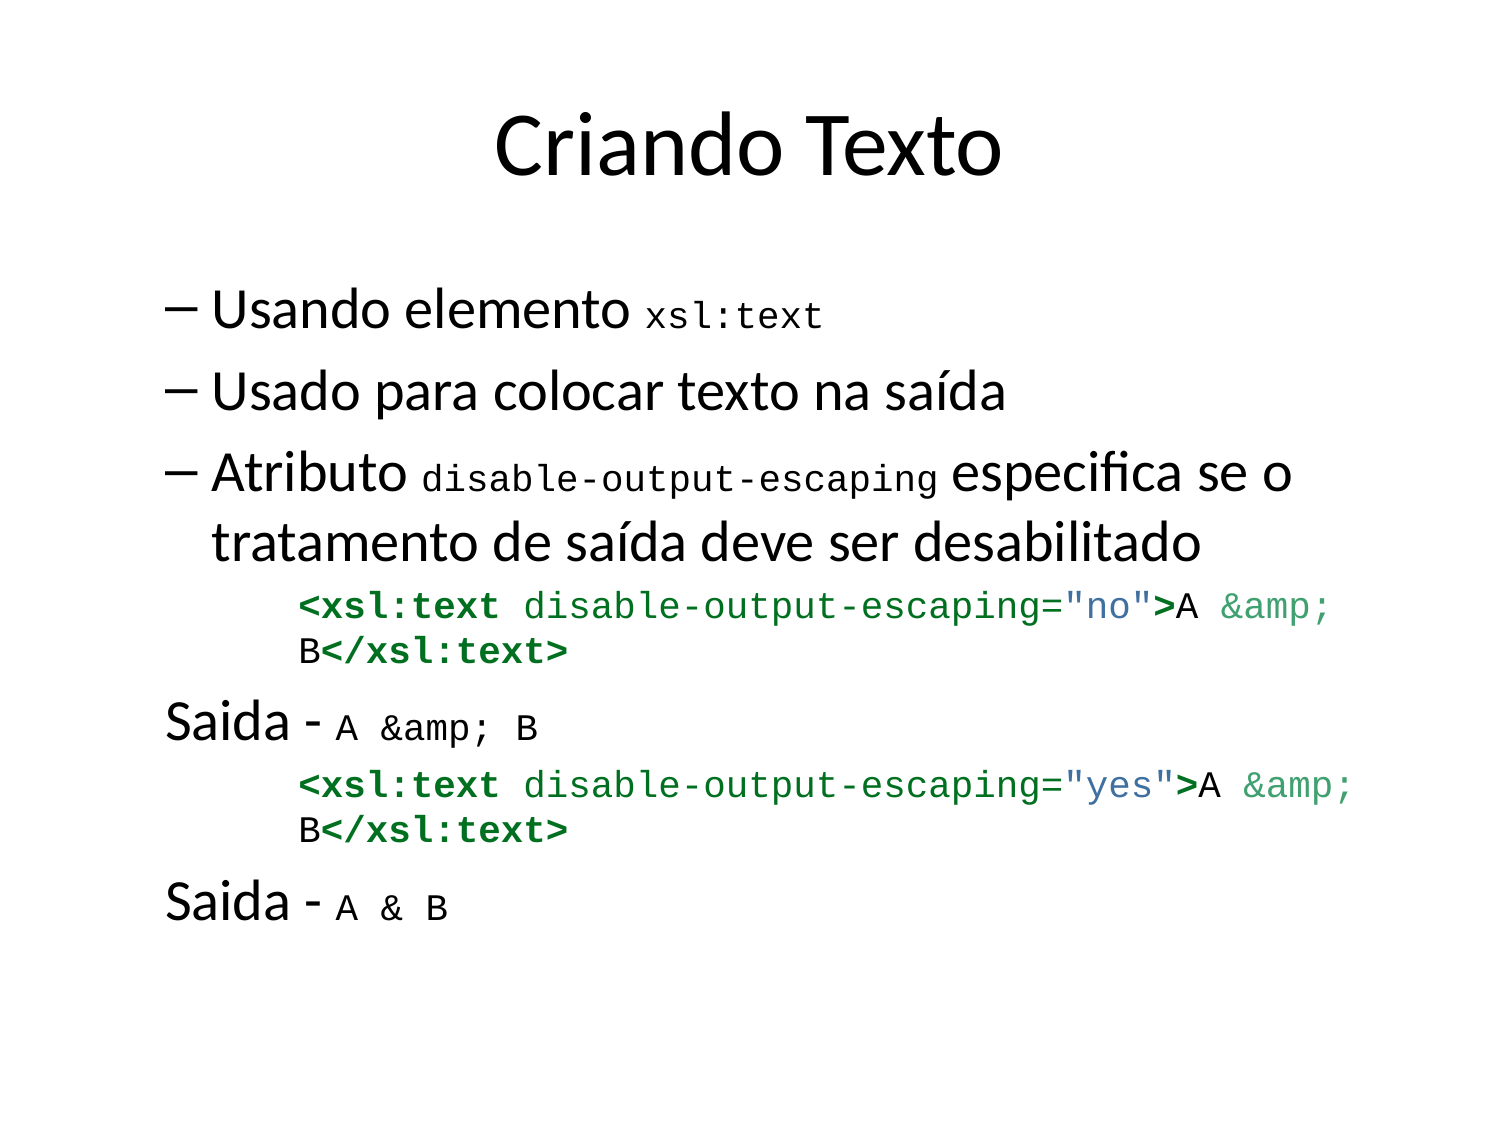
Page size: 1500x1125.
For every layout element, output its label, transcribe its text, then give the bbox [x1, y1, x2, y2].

list Usando elemento xsl:text Usado para colocar texto na saída Atributo disable-output-escaping especifica se o tratamento de saída deve ser desabilitado <xsl:text disable-output-escaping="no">A &amp; B</xsl:text> Saida - A &amp; B <xsl:text disable-output-escaping="yes">A &amp; B</xsl:text> Saida - A & B [75, 262, 1425, 1005]
title Criando Texto [75, 45, 1425, 233]
